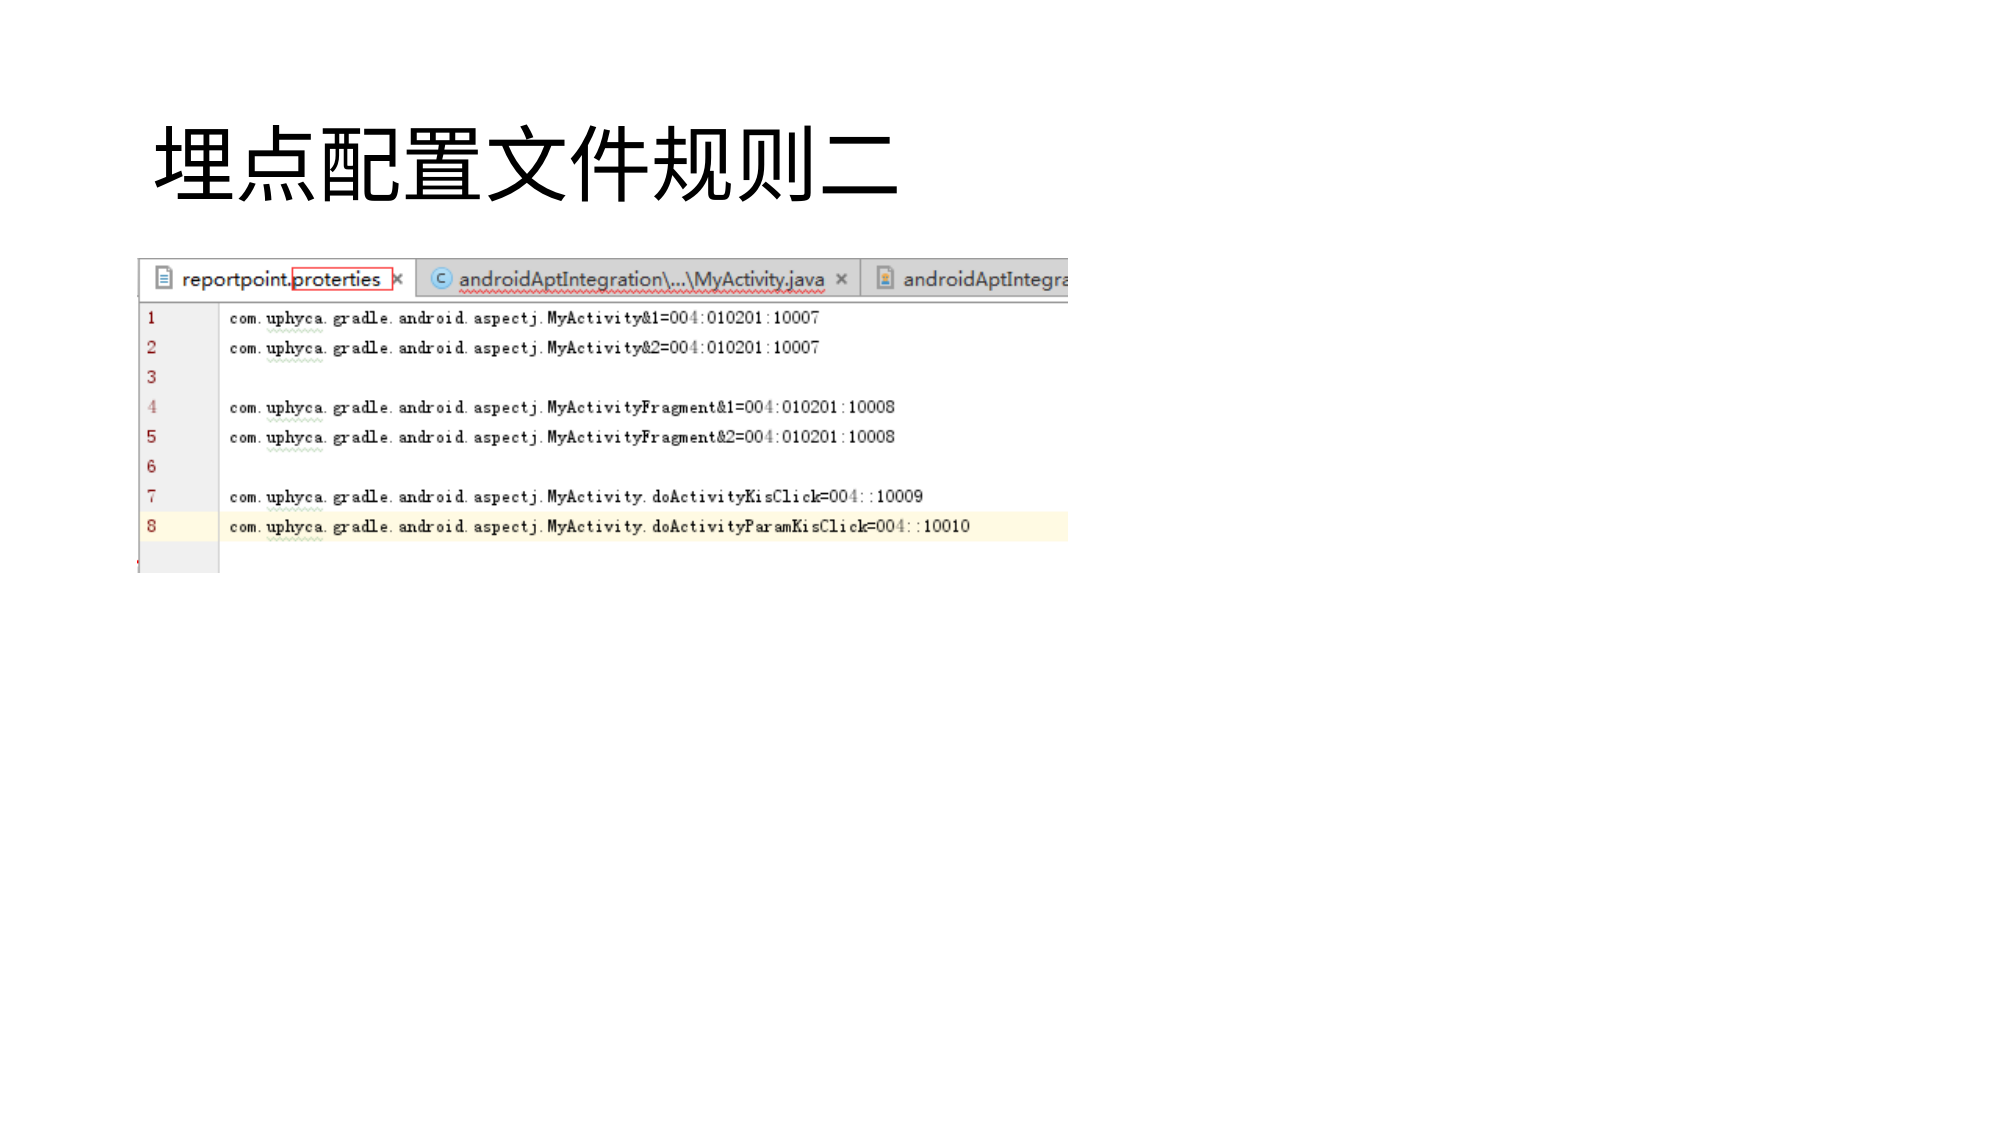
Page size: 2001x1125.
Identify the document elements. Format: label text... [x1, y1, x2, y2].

title 埋点配置文件规则二 [137, 59, 1863, 278]
picture [137, 258, 1068, 573]
